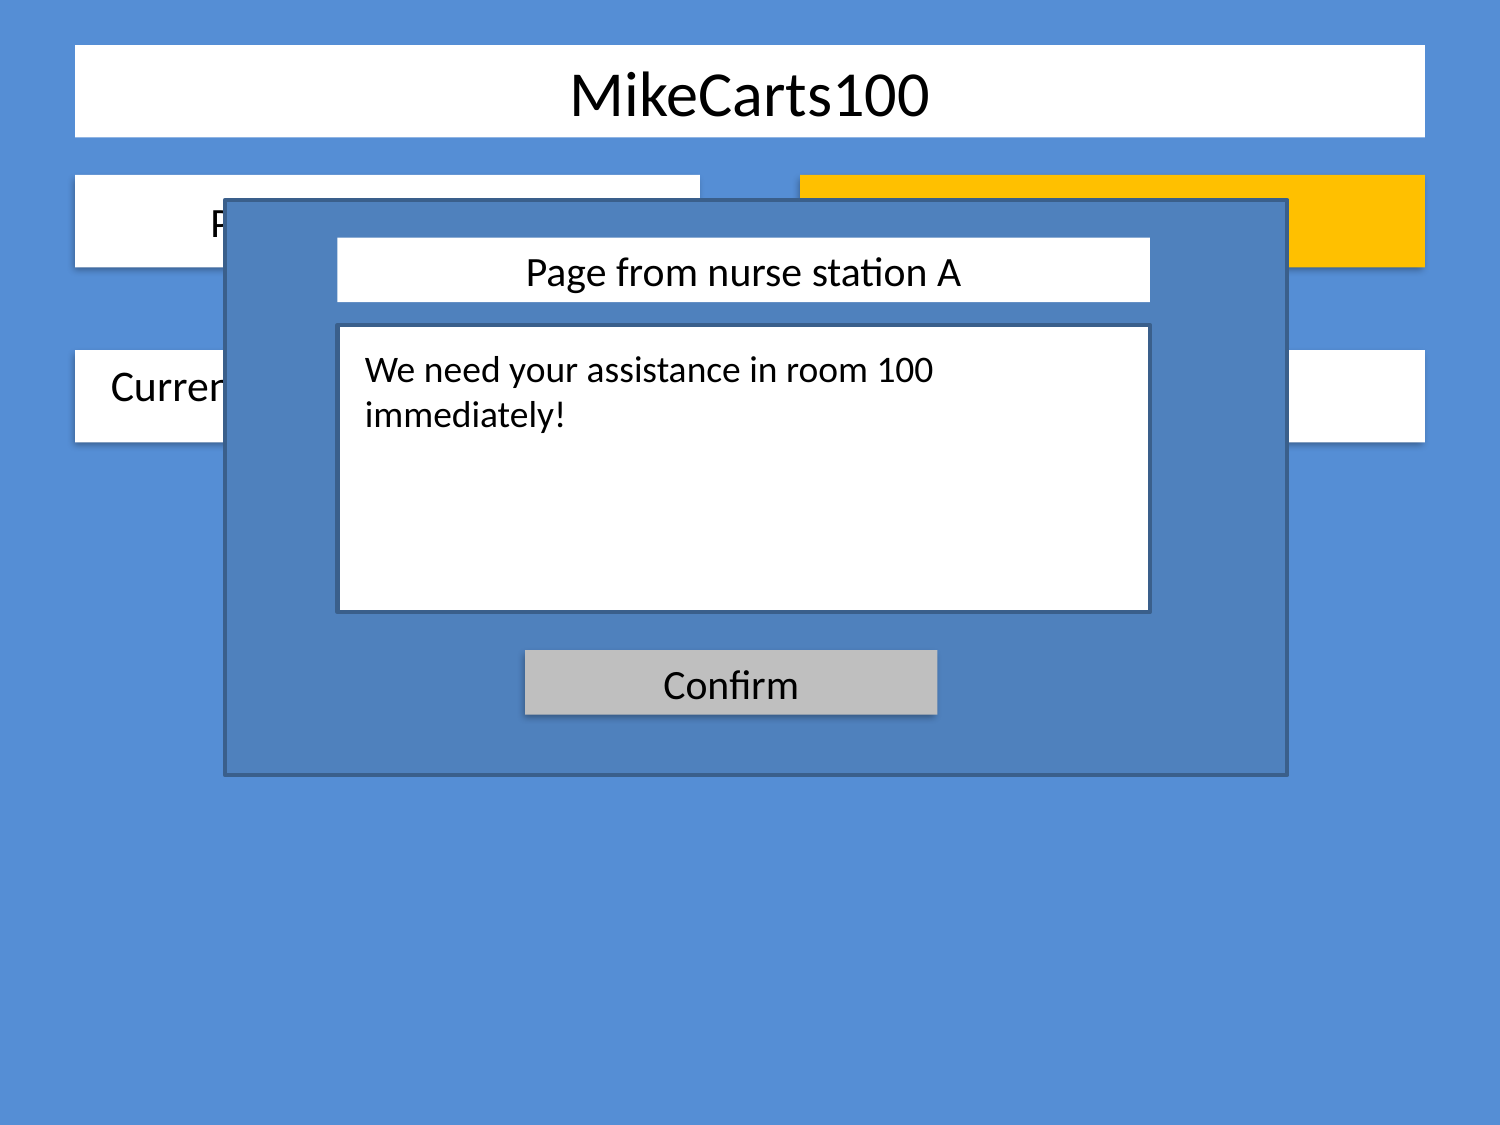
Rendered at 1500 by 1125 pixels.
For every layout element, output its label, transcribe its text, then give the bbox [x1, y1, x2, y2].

text_box Page from nurse station A [337, 237, 1150, 303]
text_box Condition: Stable [800, 174, 1425, 268]
text_box Current Diagnosis: Lung Cancer [75, 350, 223, 443]
text_box [223, 198, 1289, 777]
title MikeCarts100 [75, 45, 1425, 138]
text_box Page Doctor!!!!!!!!!!! [75, 174, 700, 268]
text_box Confirm [525, 650, 938, 715]
text_box Medication [1289, 350, 1425, 443]
text_box We need your assistance IMIEDATLY! We need your assistance IMIEDATLY! t [335, 323, 1152, 614]
text_box We need your assistance in room 100 immediately! [350, 337, 1138, 443]
